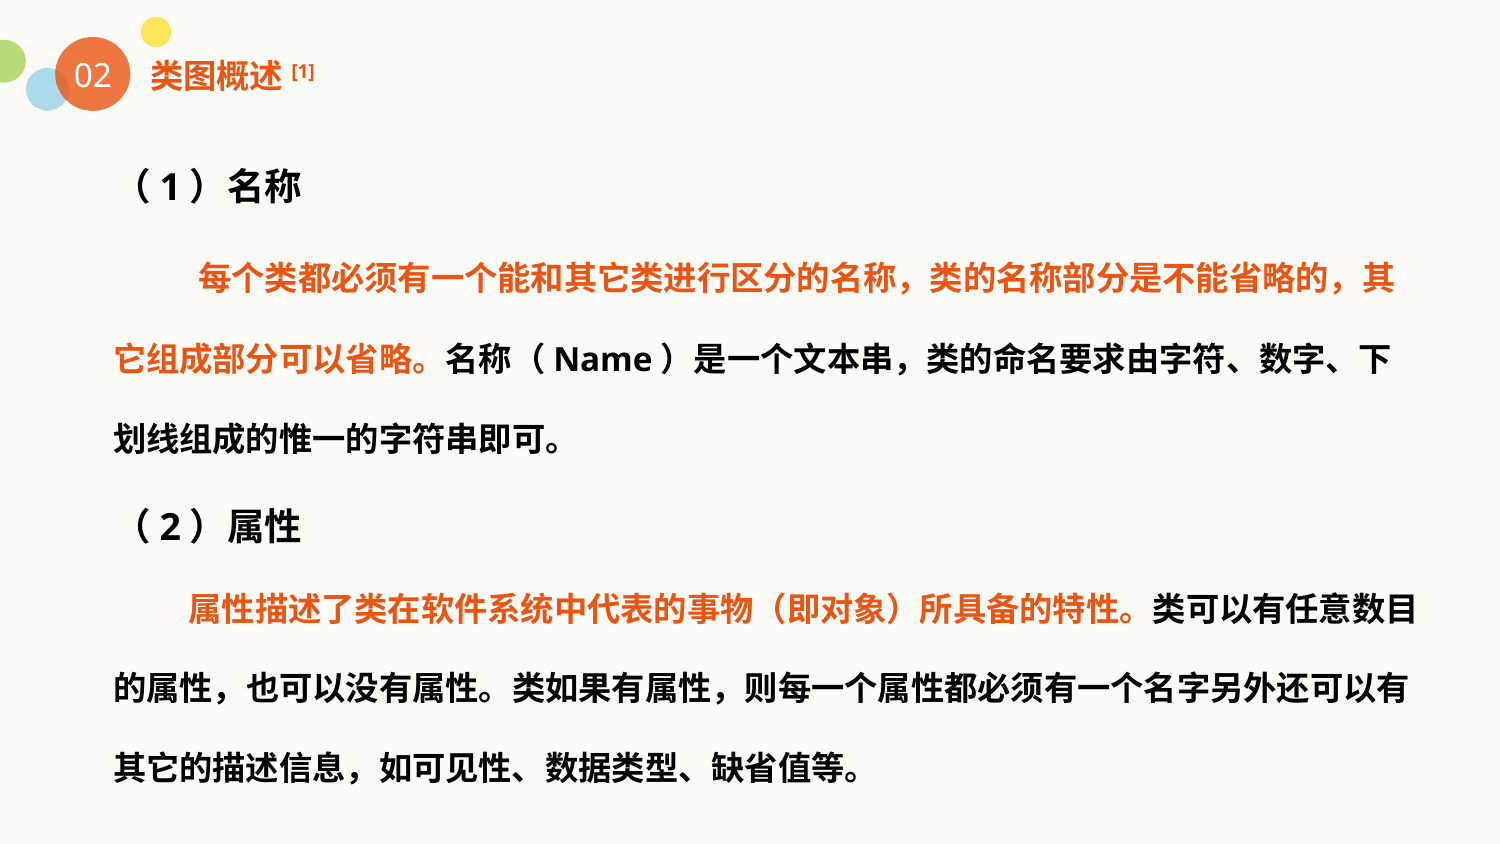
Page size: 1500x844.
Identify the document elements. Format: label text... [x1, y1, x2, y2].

text_box 类图概述[1] [150, 55, 455, 96]
text_box （1）名称 每个类都必须有一个能和其它类进行区分的名称，类的名称部分是不能省略的，其它组成部分可以省略。名称（Name）是一个文本串，类的命名要求由字符、数字、下划线组成的惟一的字符串即可。 （2）属性 属性描述了类在软件系统中代表的事物（即对象）所具备的特性。类可以有任意数目的属性，也可以没有属性。类如果有属性，则每一个属性都必须有一个名字另外还可以有其它的描述信息，如可见性、数据类型、缺省值等。 [98, 110, 1435, 795]
text_box 02 [65, 53, 121, 94]
text_box [140, 17, 172, 48]
text_box [0, 39, 26, 83]
text_box [25, 67, 66, 111]
text_box [55, 36, 131, 111]
